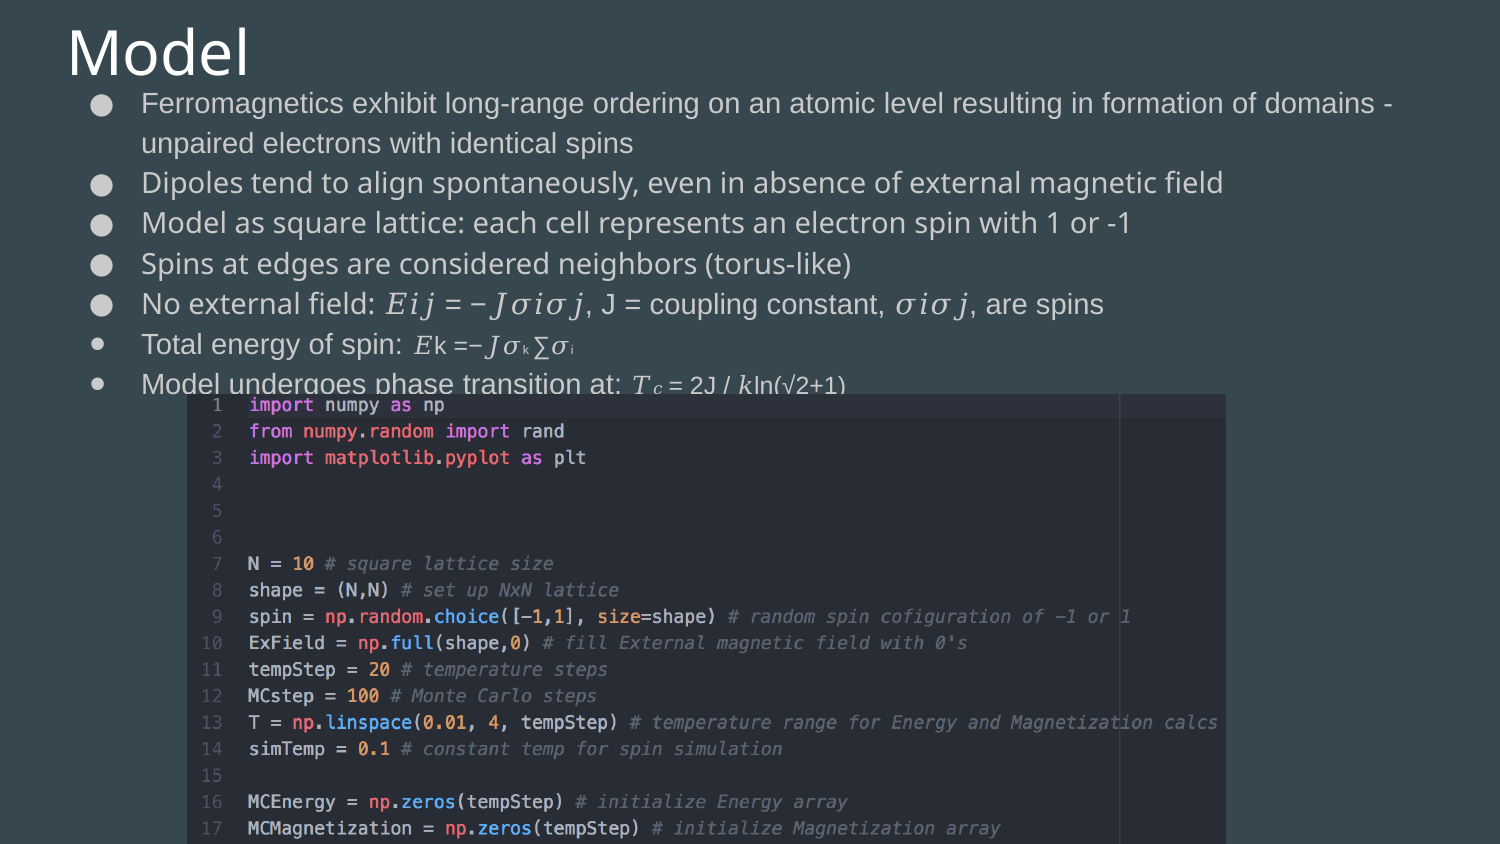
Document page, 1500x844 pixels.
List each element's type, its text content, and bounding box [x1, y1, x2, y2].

picture [187, 393, 1226, 844]
list Ferromagnetics exhibit long-range ordering on an atomic level resulting in formation of domains - unpaired electrons with identical spins Dipoles tend to align spontaneously, even in absence of external magnetic field Model as square lattice: each cell represents an electron spin with 1 or -1 Spins at edges are considered neighbors (torus-like) No external field: 𝐸𝑖𝑗 = −𝐽𝜎𝑖𝜎𝑗, J = coupling constant, 𝜎𝑖𝜎𝑗, are spins Total energy of spin: 𝐸k =−𝐽𝜎k ∑︁𝜎i Model undergoes phase transition at: 𝑇𝑐 = 2J / 𝑘ln(√2+1) [51, 64, 1449, 416]
title Model [51, 0, 1449, 64]
